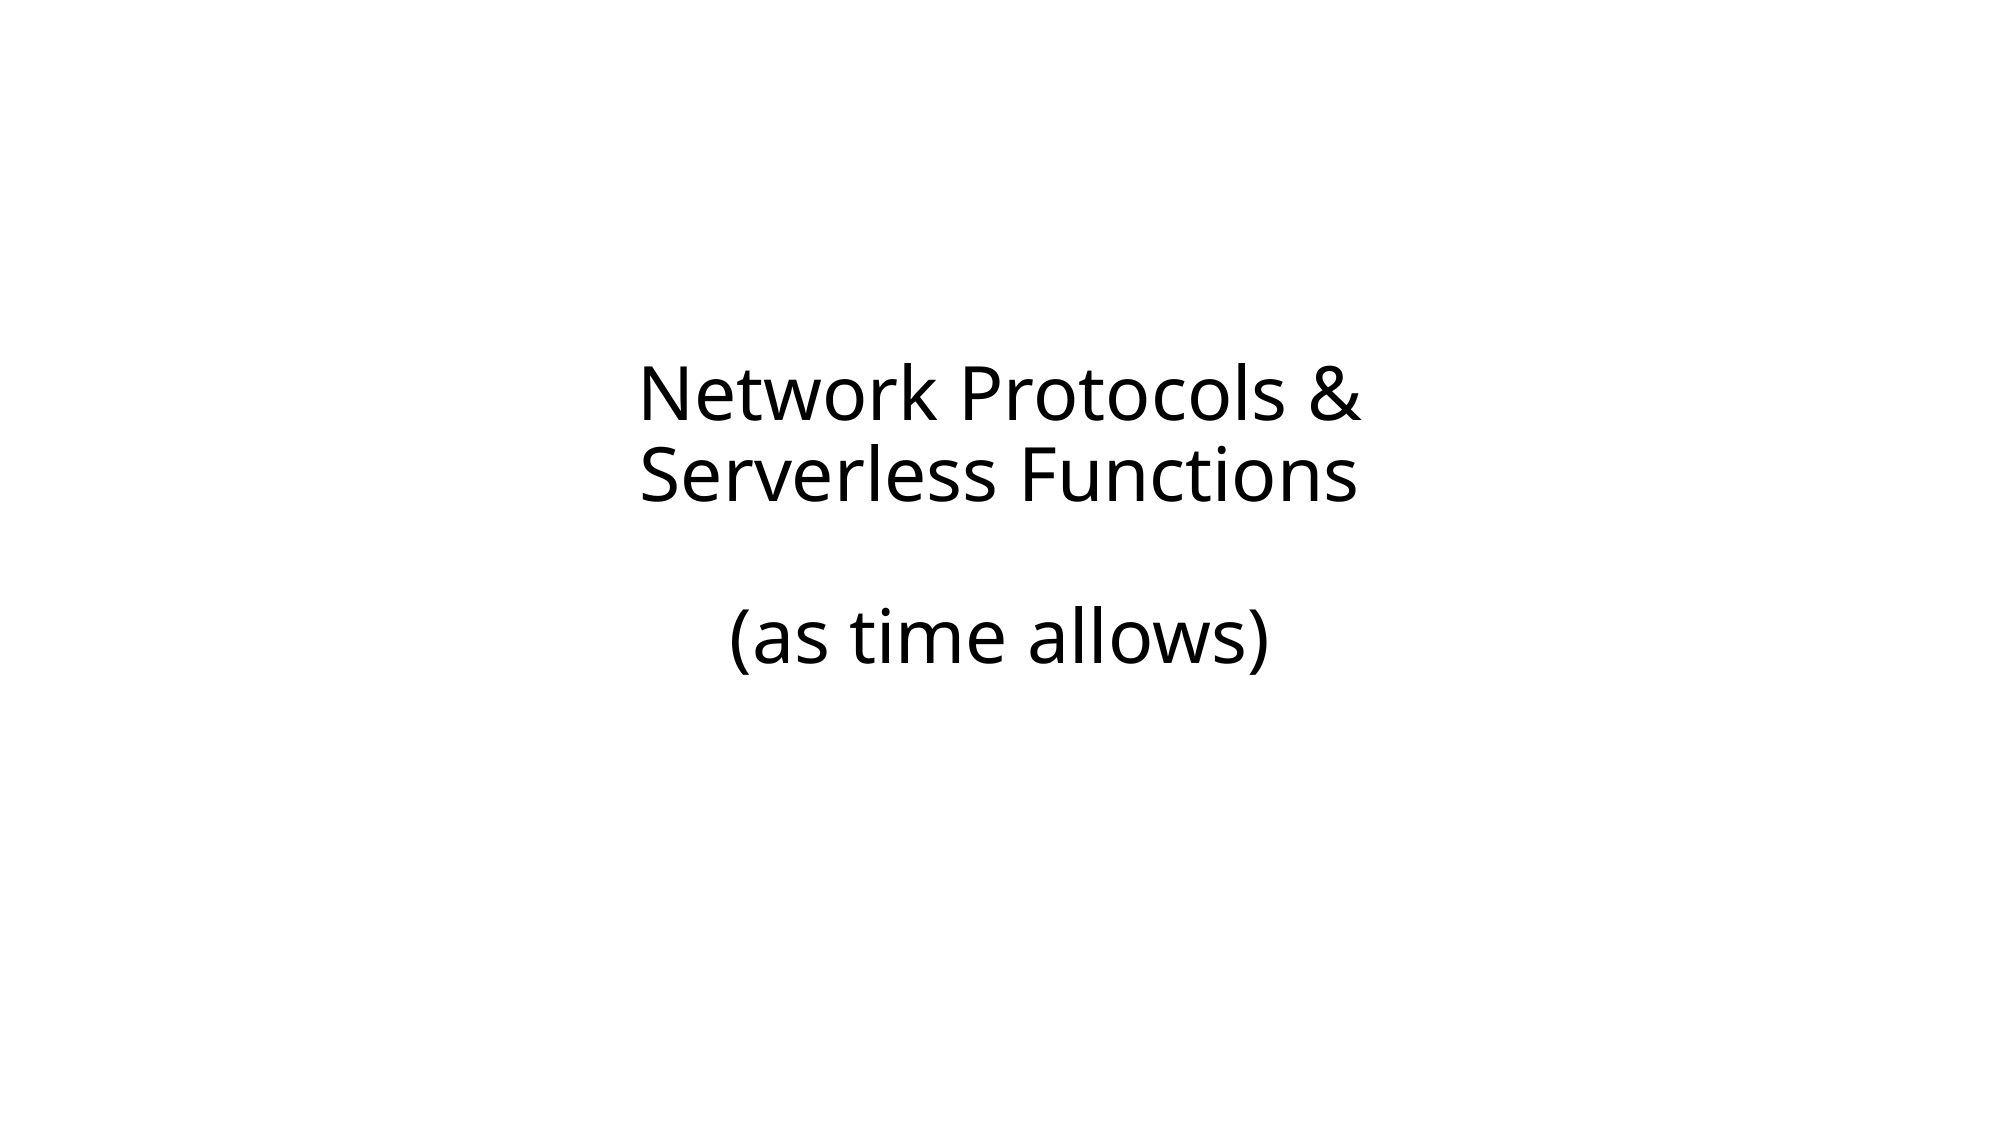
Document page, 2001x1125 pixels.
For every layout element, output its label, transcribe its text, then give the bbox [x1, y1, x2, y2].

title Network Protocols & Serverless Functions (as time allows) [249, 496, 1750, 629]
